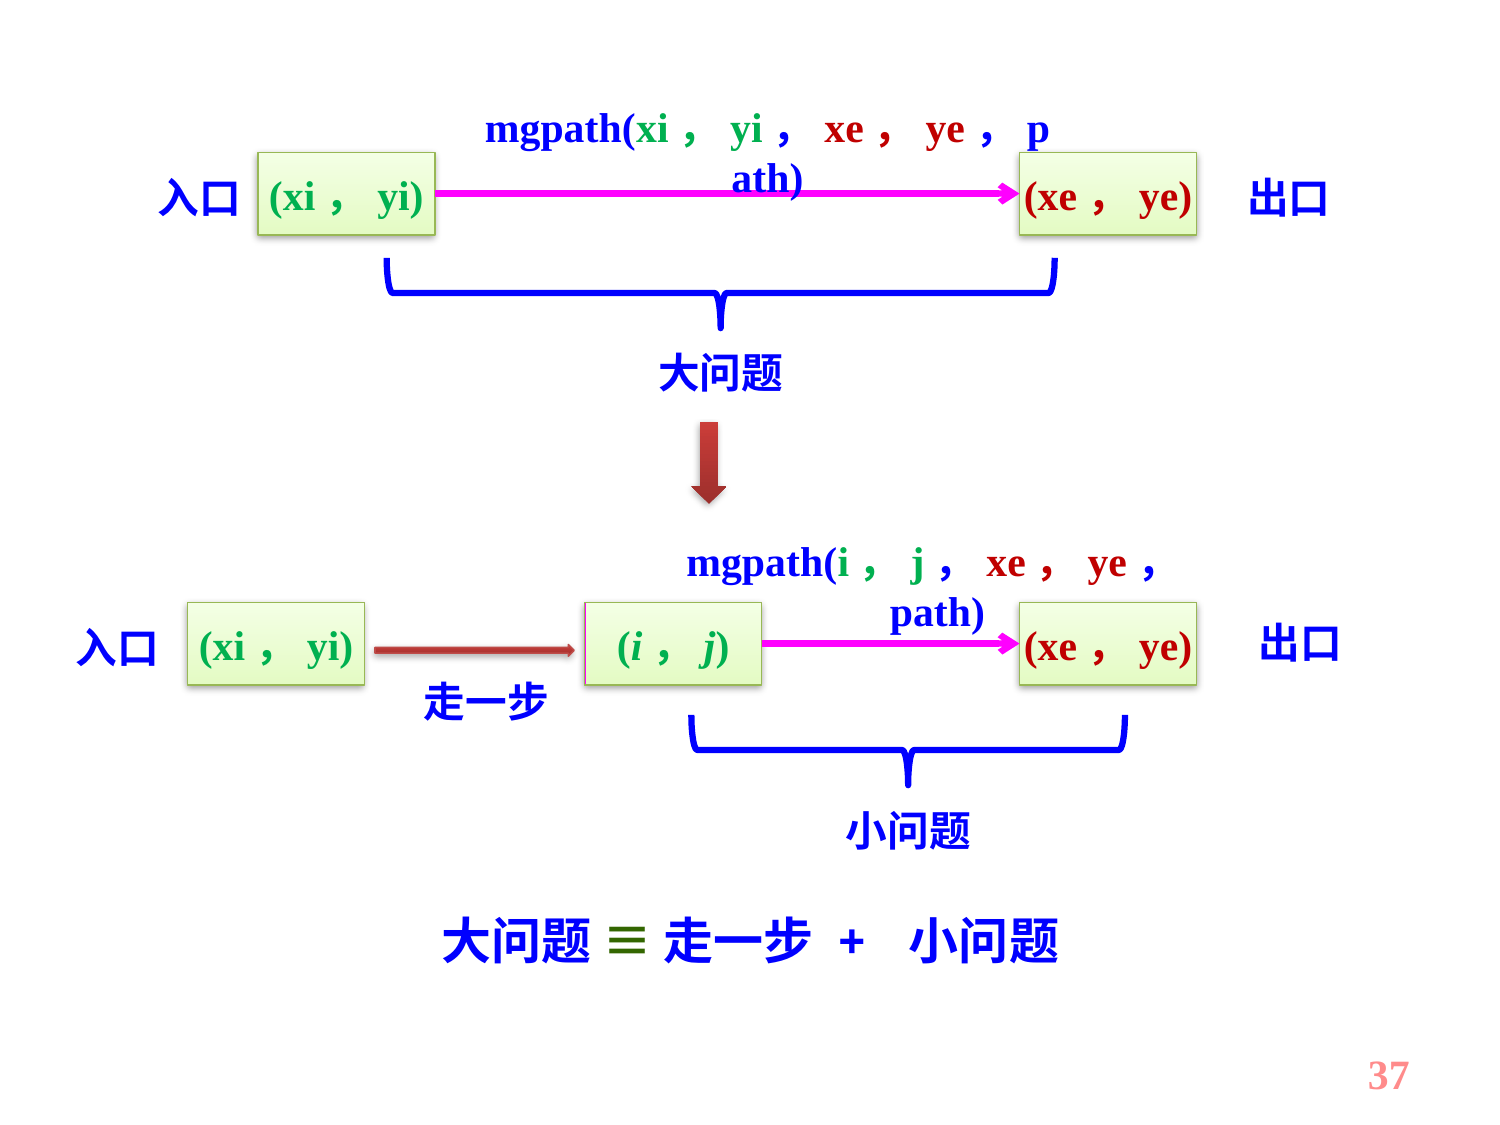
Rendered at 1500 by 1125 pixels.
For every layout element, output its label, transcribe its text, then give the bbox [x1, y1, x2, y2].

text_box (xi，yi) [257, 152, 436, 236]
text_box (xe，ye) [1019, 152, 1197, 236]
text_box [187, 602, 762, 734]
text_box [386, 257, 1055, 406]
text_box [691, 714, 1126, 863]
text_box 入口 [46, 614, 182, 679]
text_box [667, 527, 1372, 686]
text_box mgpath(xi，yi，xe，ye，path) [468, 93, 1067, 209]
text_box [691, 421, 727, 504]
text_box 大问题 ≡ 走一步 + 小问题 [398, 902, 1102, 978]
text_box 入口 [128, 164, 270, 229]
text_box 出口 [1218, 164, 1360, 229]
slide_number 37 [1074, 1042, 1425, 1103]
